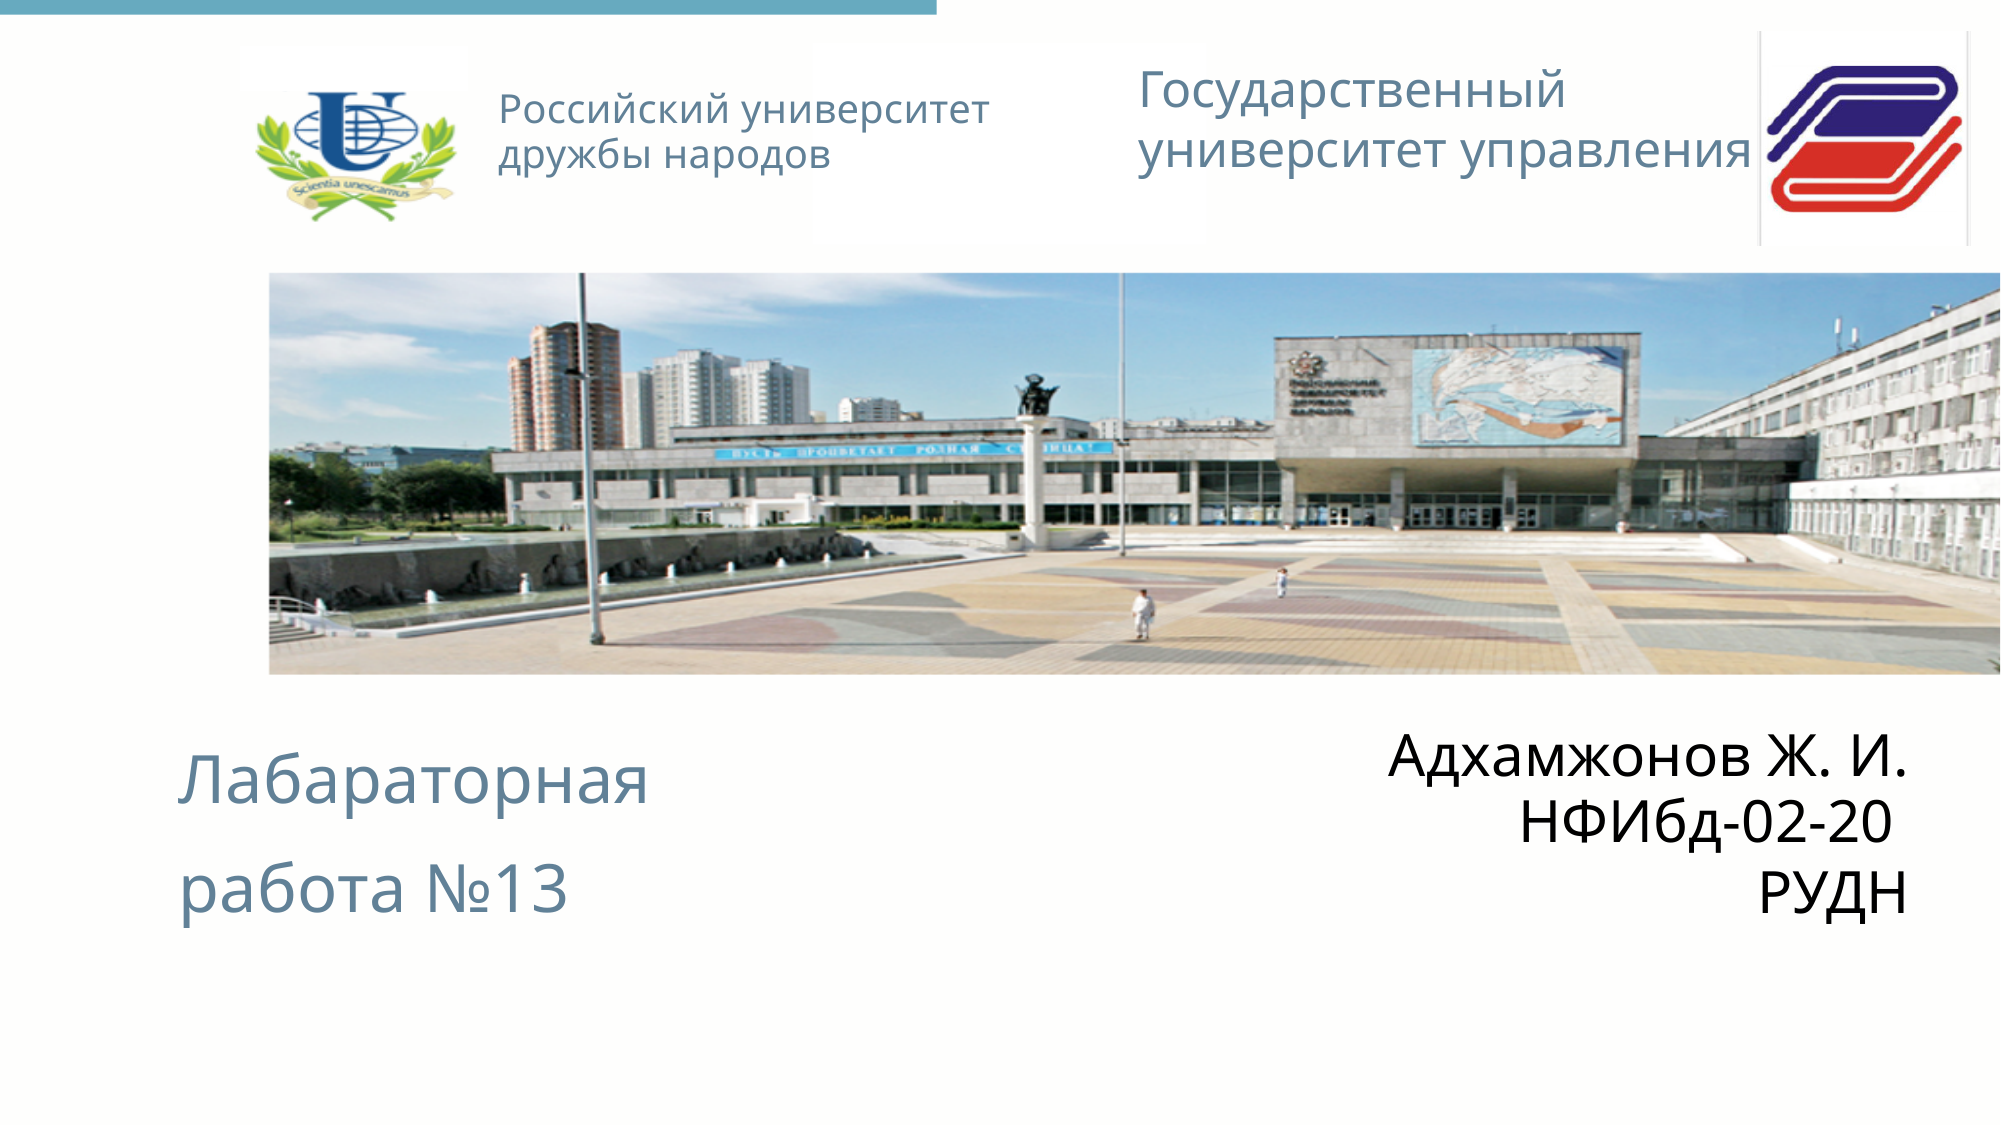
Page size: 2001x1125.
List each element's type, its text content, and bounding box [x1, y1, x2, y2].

text_box Государственный университет управления [1124, 50, 1750, 186]
list Адхамжонов Ж. И. НФИбд-02-20 РУДН [1296, 715, 1926, 1046]
picture [0, 0, 2001, 1125]
list Лабараторная работа №13 [163, 734, 749, 1046]
list Российский университет дружбы народов [483, 79, 1096, 187]
